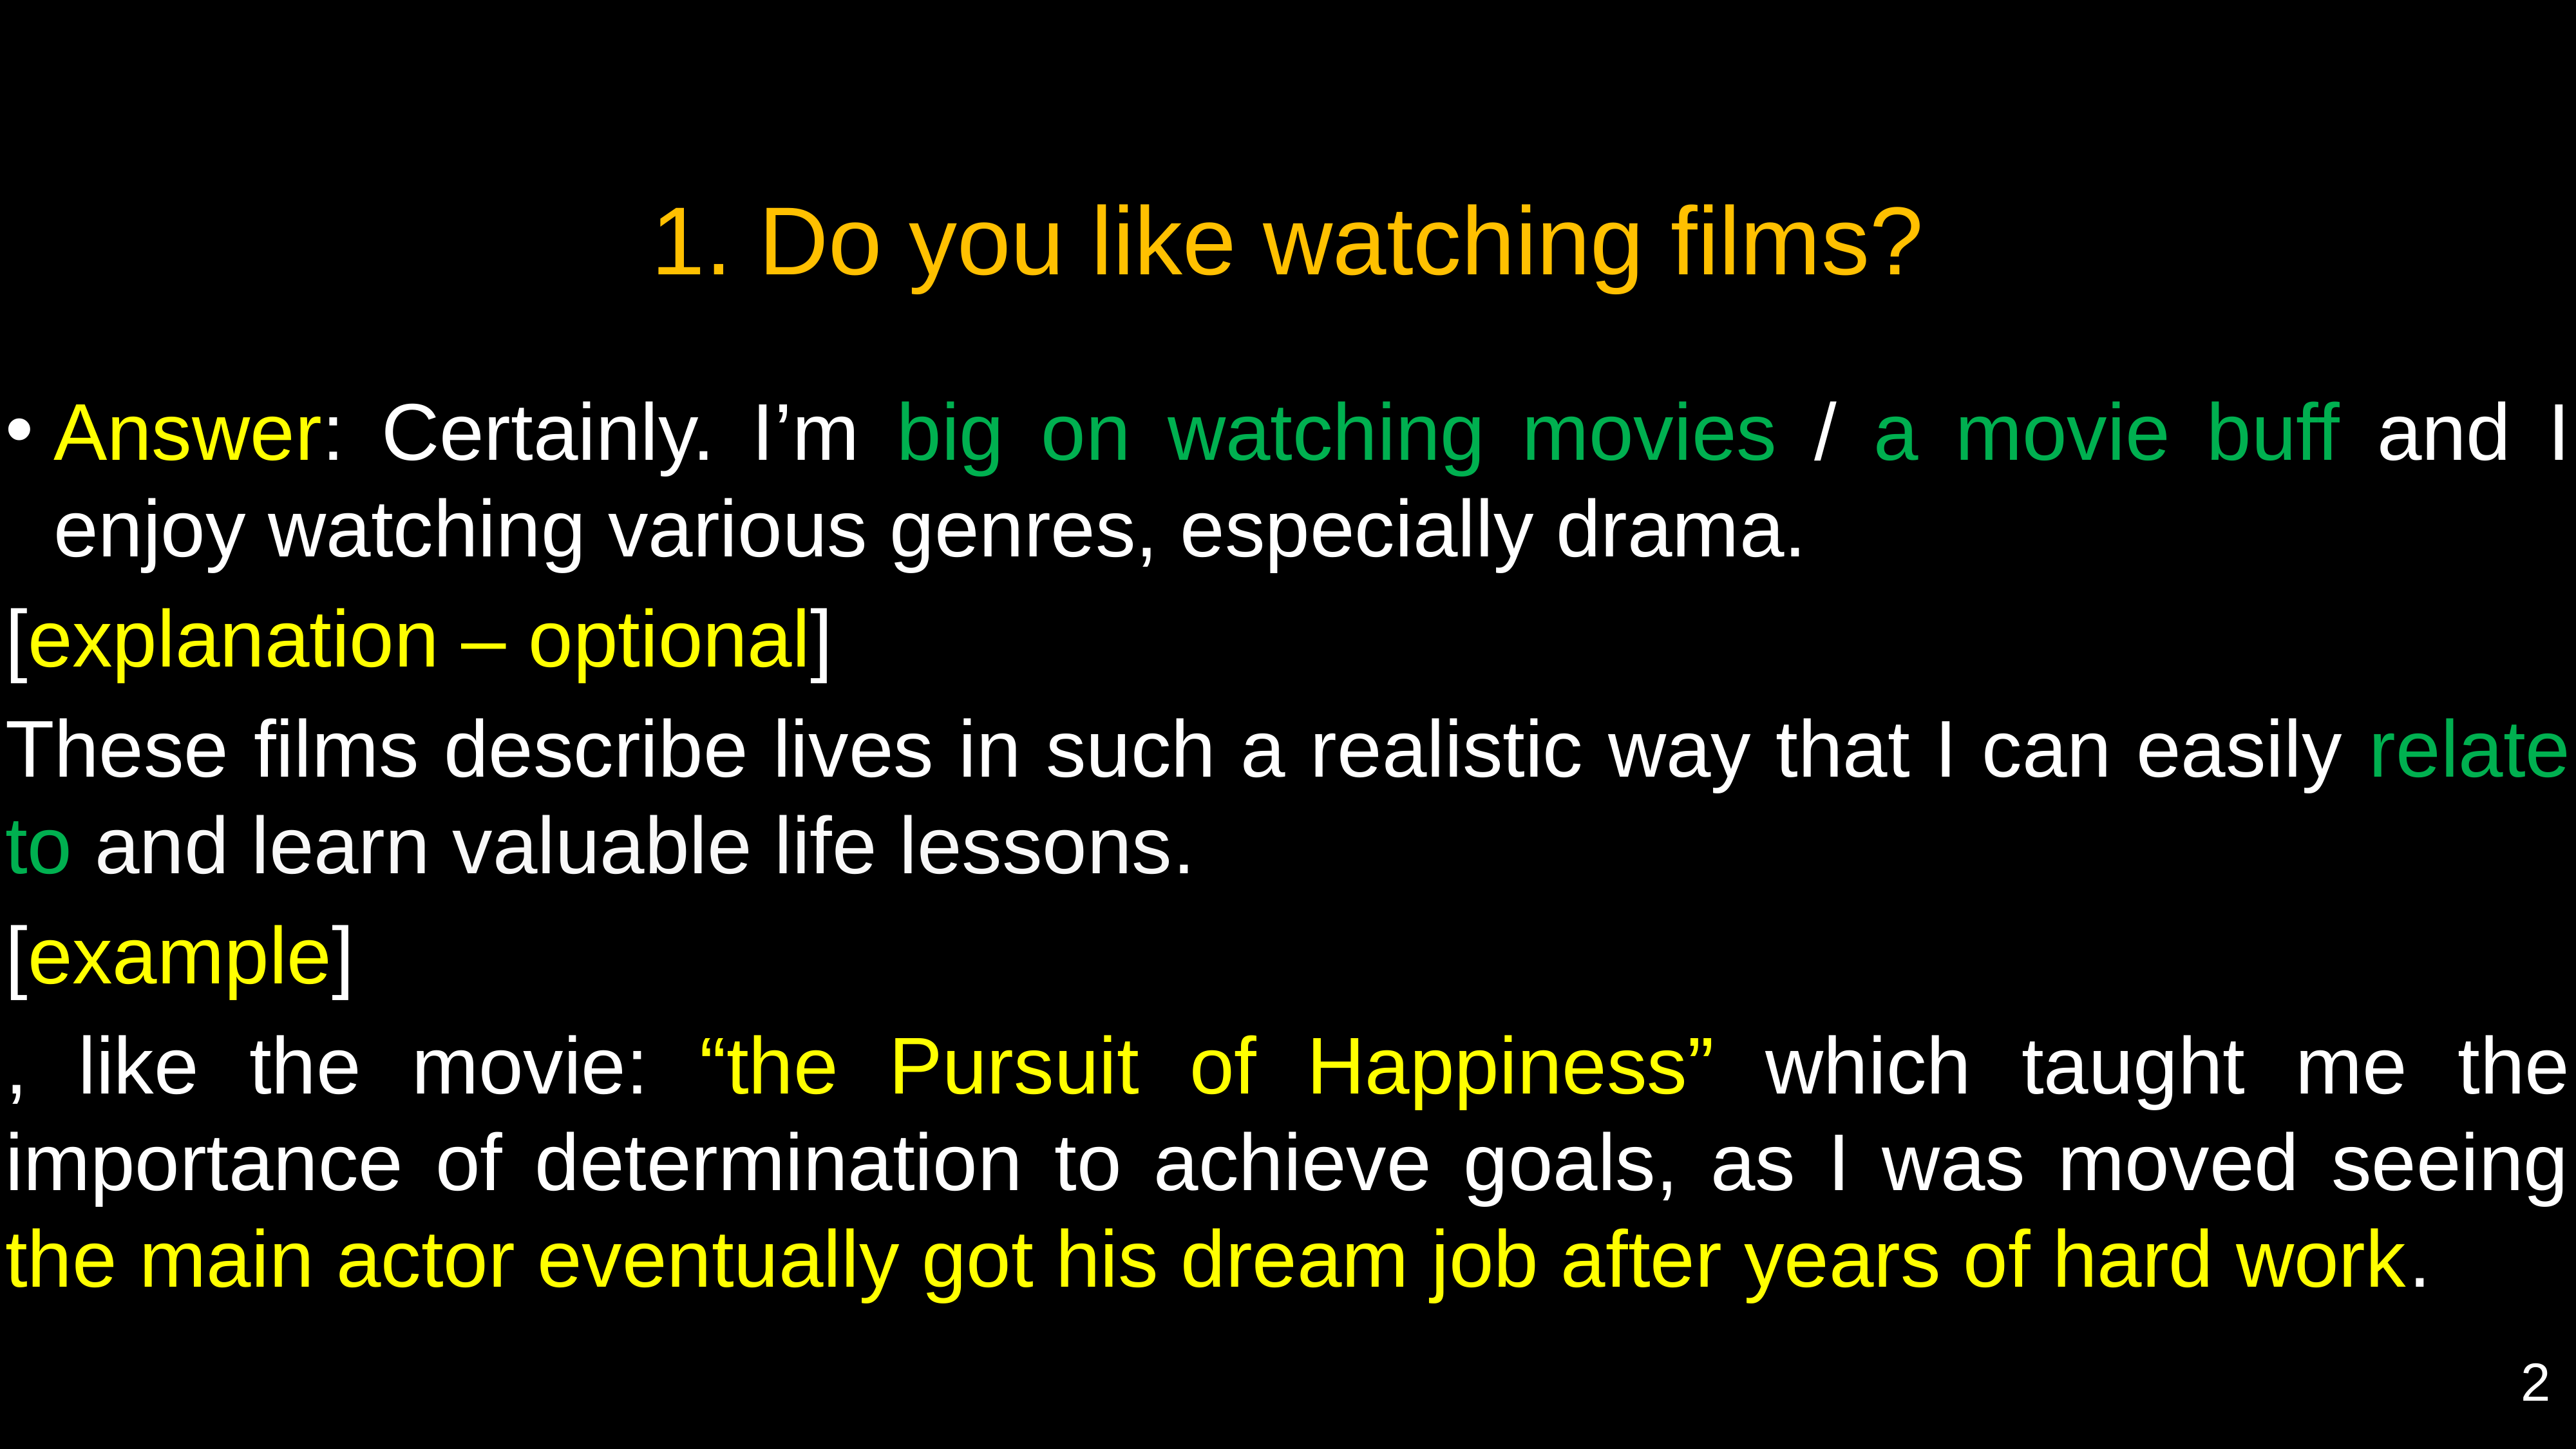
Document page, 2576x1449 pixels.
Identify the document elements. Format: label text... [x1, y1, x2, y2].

list 1. Do you like watching films? Answer: Certainly. I’m big on watching movies / a movie buff and I enjoy watching various genres, especially drama. [explanation – optional] These films describe lives in such a realistic way that I can easily relate to and learn valuable life lessons. [example] , like the movie: “the Pursuit of Happiness” which taught me the importance of determination to achieve goals, as I was moved seeing the main actor eventually got his dream job after years of hard work. [0, 354, 2576, 1127]
slide_number 2 [2480, 1340, 2561, 1419]
